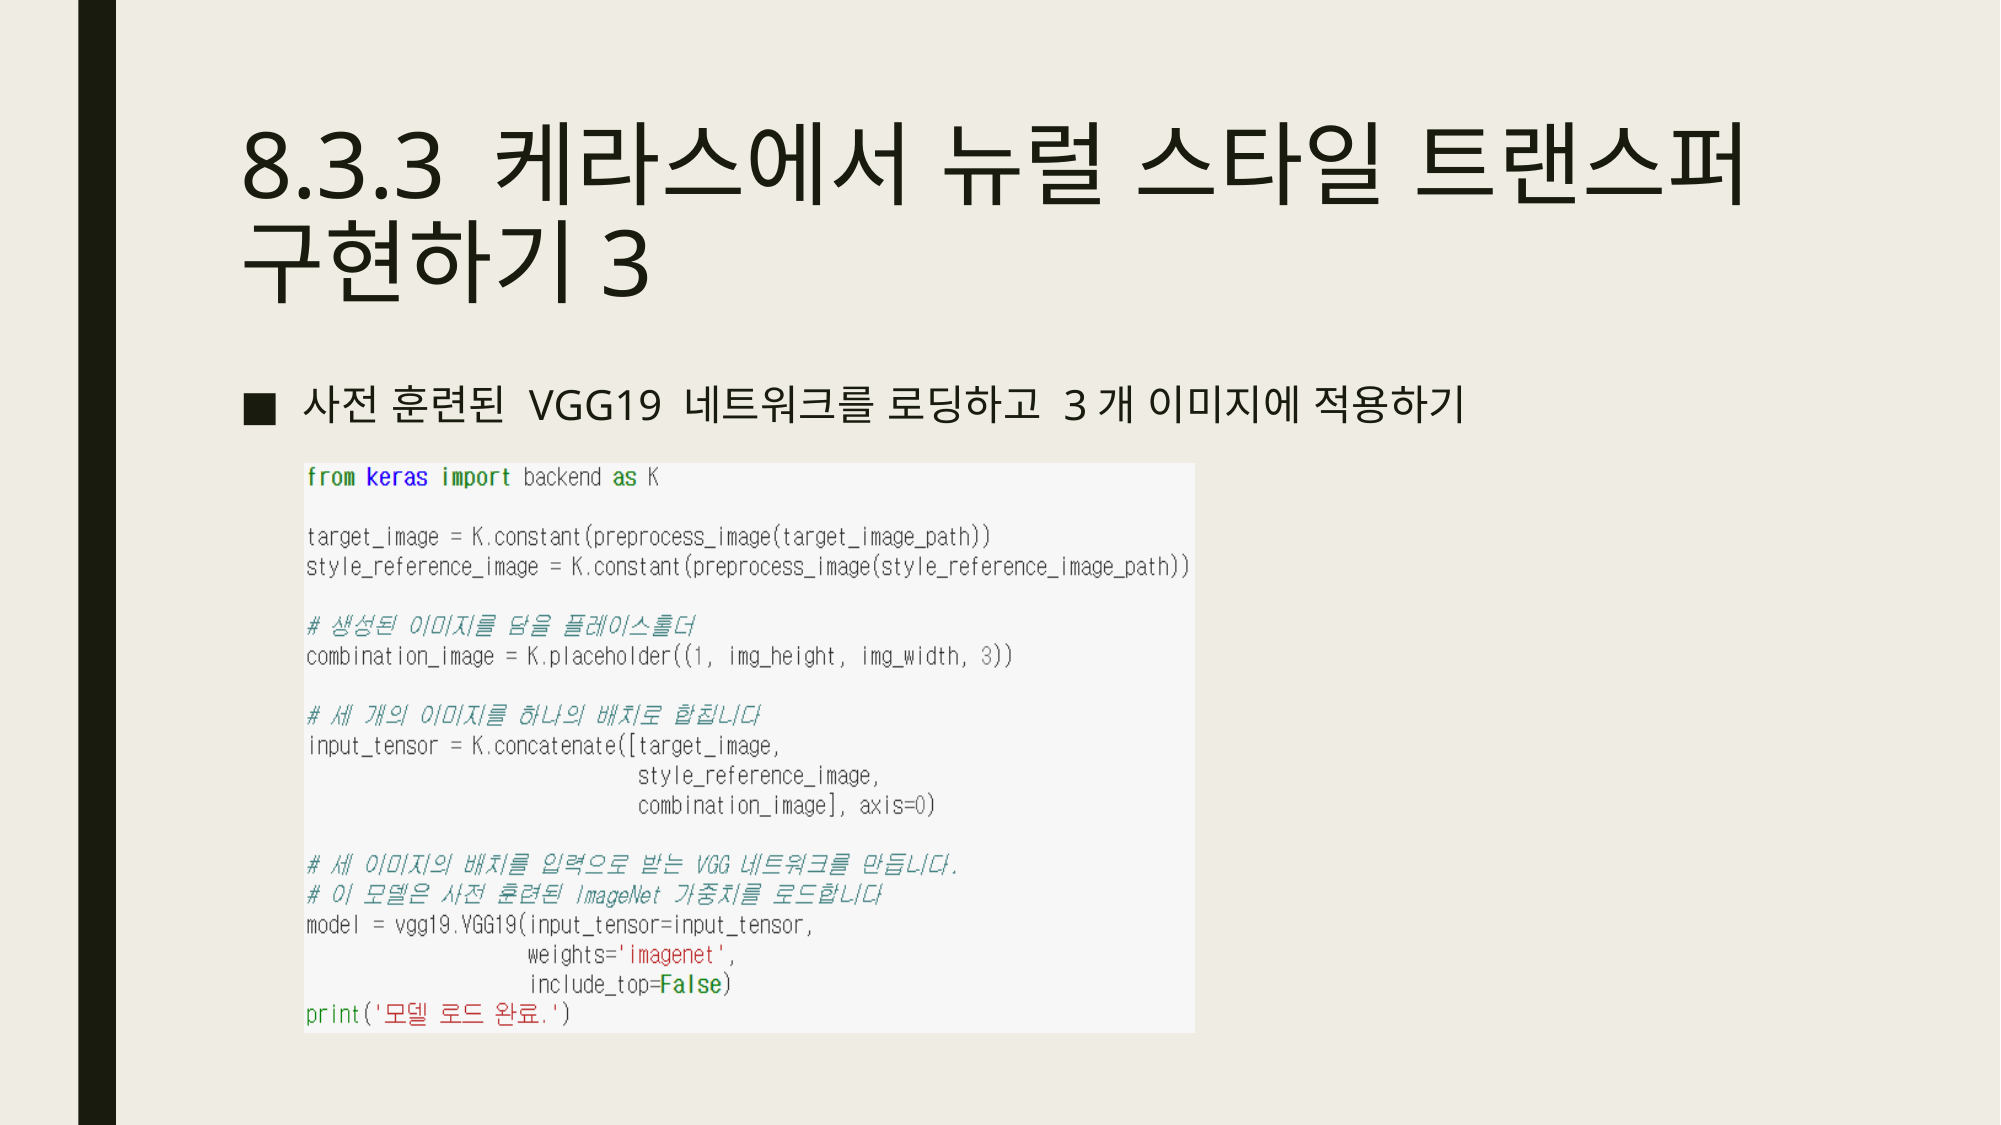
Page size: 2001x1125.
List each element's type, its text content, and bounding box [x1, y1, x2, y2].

title 8.3.3 케라스에서 뉴럴 스타일 트랜스퍼 구현하기3 [225, 112, 1800, 357]
list 사전 훈련된 VGG19 네트워크를 로딩하고 3개 이미지에 적용하기 [225, 375, 1800, 963]
picture [304, 463, 1195, 1033]
